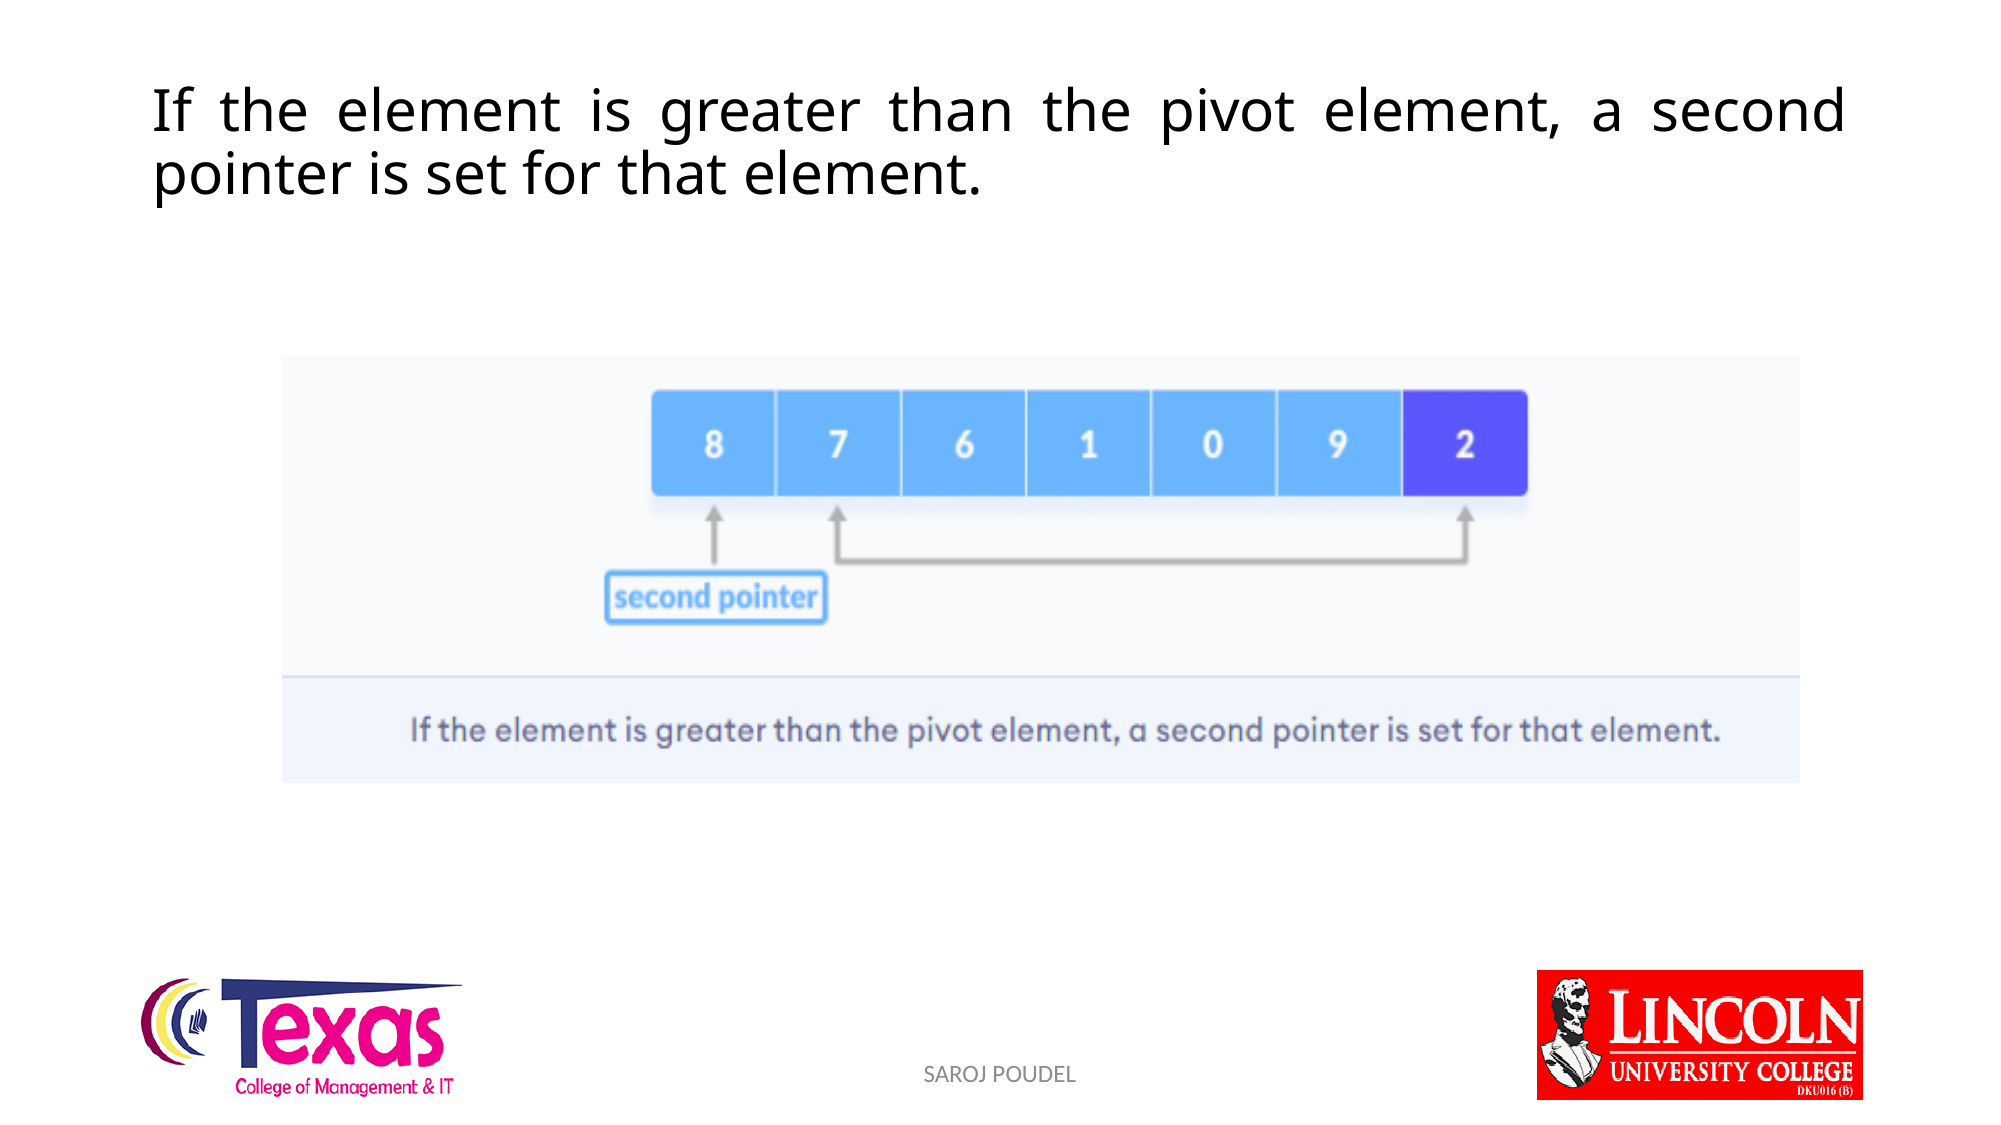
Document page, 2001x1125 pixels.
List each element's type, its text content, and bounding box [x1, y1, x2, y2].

footer SAROJ POUDEL [662, 1042, 1338, 1103]
picture [137, 970, 463, 1100]
slide_number 21 [1412, 1042, 1863, 1103]
picture [282, 356, 1800, 783]
list If the element is greater than the pivot element, a second pointer is set for that element. [137, 73, 1863, 1014]
picture [1537, 970, 1863, 1100]
